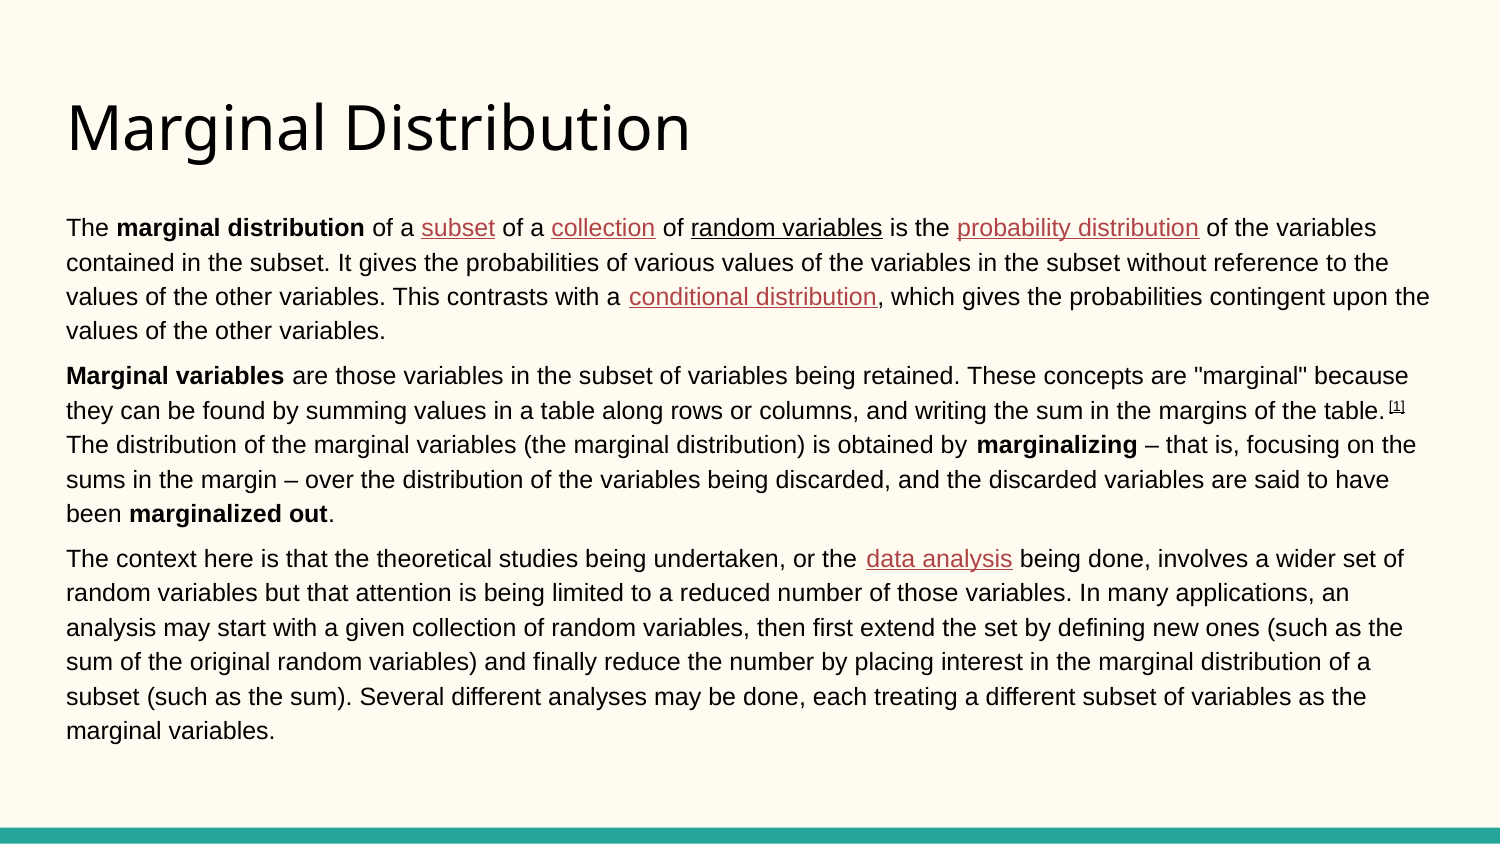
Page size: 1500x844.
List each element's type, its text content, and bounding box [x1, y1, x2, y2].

title Marginal Distribution [51, 72, 1449, 174]
list The marginal distribution of a subset of a collection of random variables is the probability distribution of the variables contained in the subset. It gives the probabilities of various values of the variables in the subset without reference to the values of the other variables. This contrasts with a conditional distribution, which gives the probabilities contingent upon the values of the other variables. Marginal variables are those variables in the subset of variables being retained. These concepts are "marginal" because they can be found by summing values in a table along rows or columns, and writing the sum in the margins of the table.[1] The distribution of the marginal variables (the marginal distribution) is obtained by marginalizing – that is, focusing on the sums in the margin – over the distribution of the variables being discarded, and the discarded variables are said to have been marginalized out. The context here is that the theoretical studies being undertaken, or the data analysis being done, involves a wider set of random variables but that attention is being limited to a reduced number of those variables. In many applications, an analysis may start with a given collection of random variables, then first extend the set by defining new ones (such as the sum of the original random variables) and finally reduce the number by placing interest in the marginal distribution of a subset (such as the sum). Several different analyses may be done, each treating a different subset of variables as the marginal variables. [51, 192, 1449, 750]
